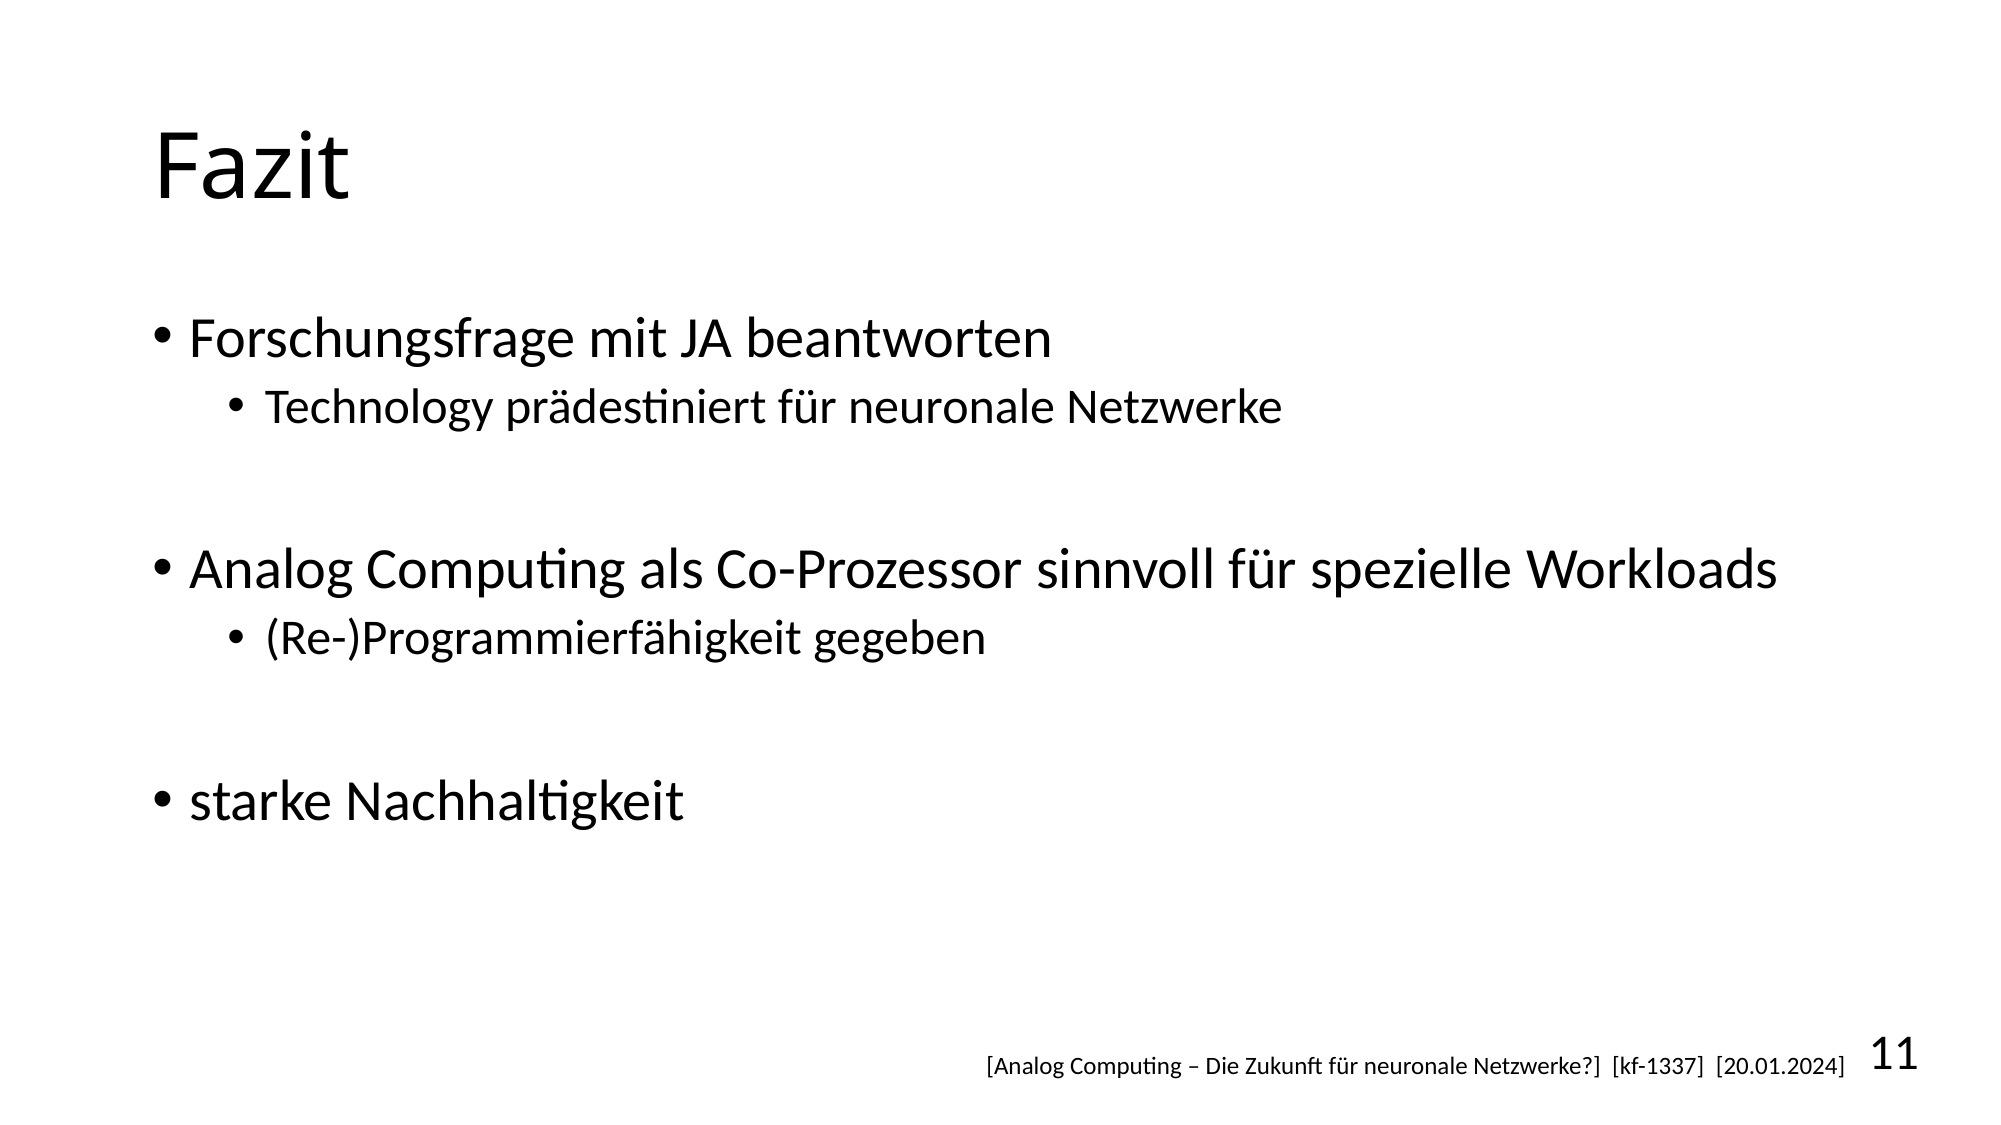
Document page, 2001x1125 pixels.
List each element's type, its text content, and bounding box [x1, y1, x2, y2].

title Fazit [137, 59, 1863, 278]
text_box 11 [1844, 1012, 1934, 1087]
list Forschungsfrage mit JA beantworten Technology prädestiniert für neuronale Netzwerke Analog Computing als Co-Prozessor sinnvoll für spezielle Workloads (Re-)Programmierfähigkeit gegeben starke Nachhaltigkeit [137, 299, 1863, 1014]
text_box [Analog Computing – Die Zukunft für neuronale Netzwerke?] [kf-1337] [20.01.2024] [833, 1042, 1863, 1088]
